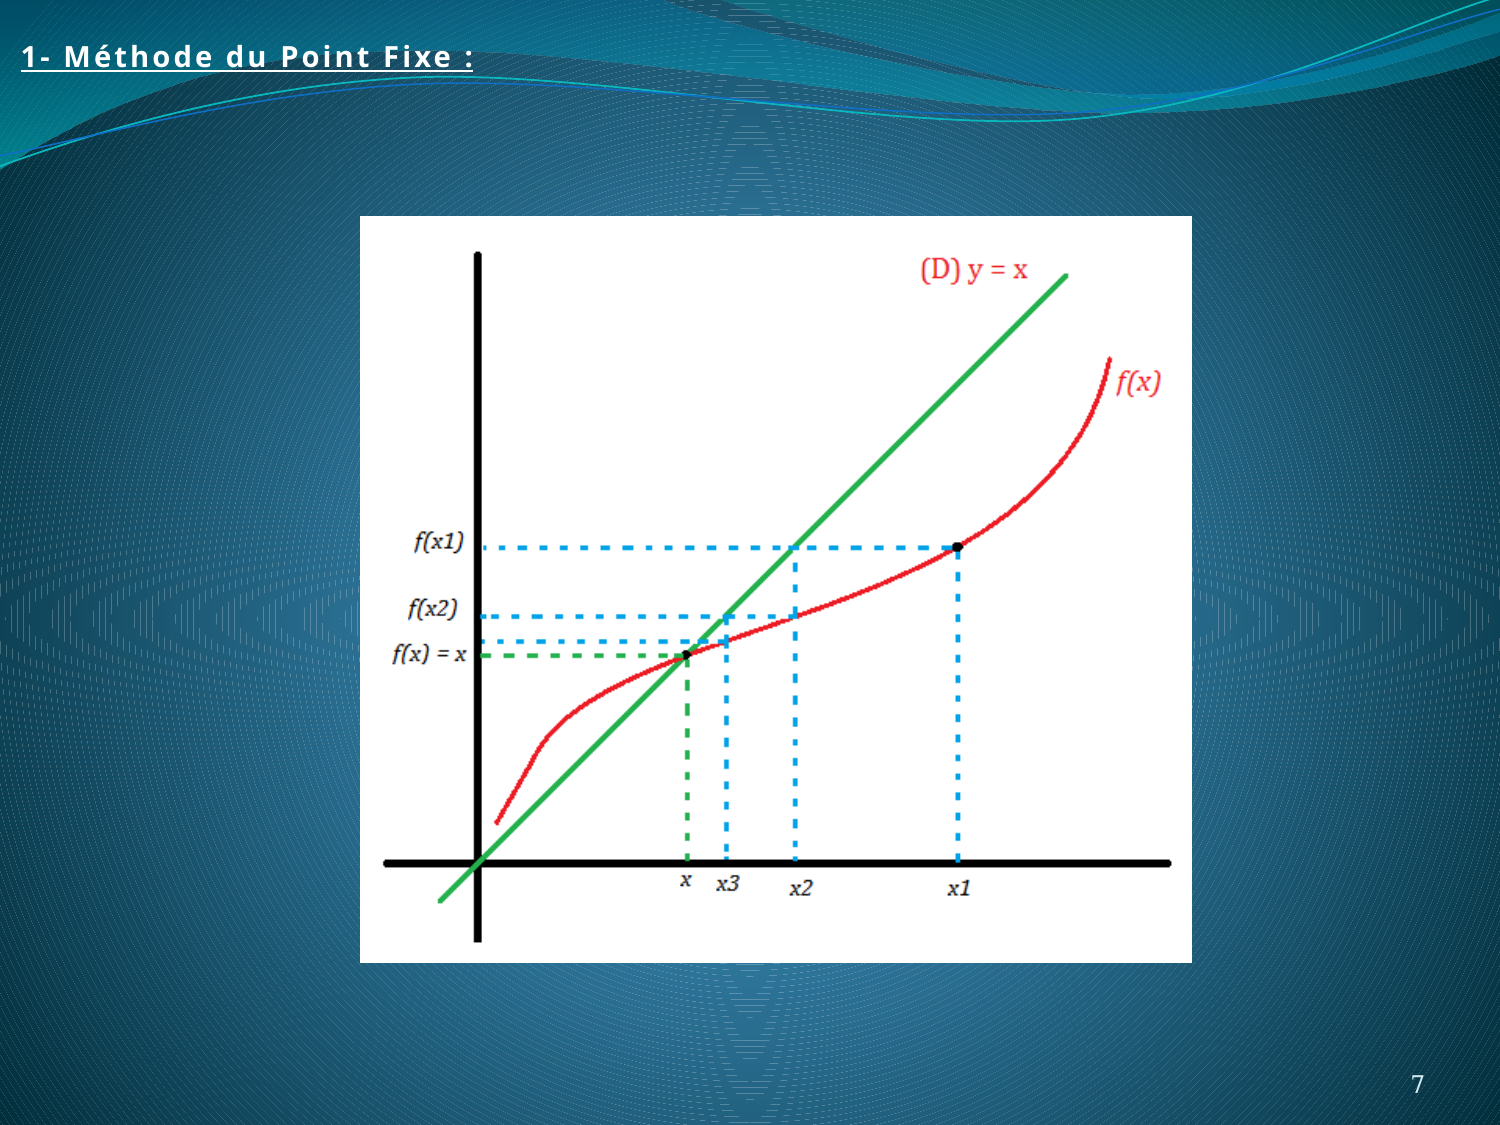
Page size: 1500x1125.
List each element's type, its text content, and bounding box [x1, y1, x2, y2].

text_box 7 [1299, 1042, 1425, 1103]
text_box 1- Méthode du Point Fixe : [5, 30, 558, 81]
picture [359, 215, 1192, 964]
